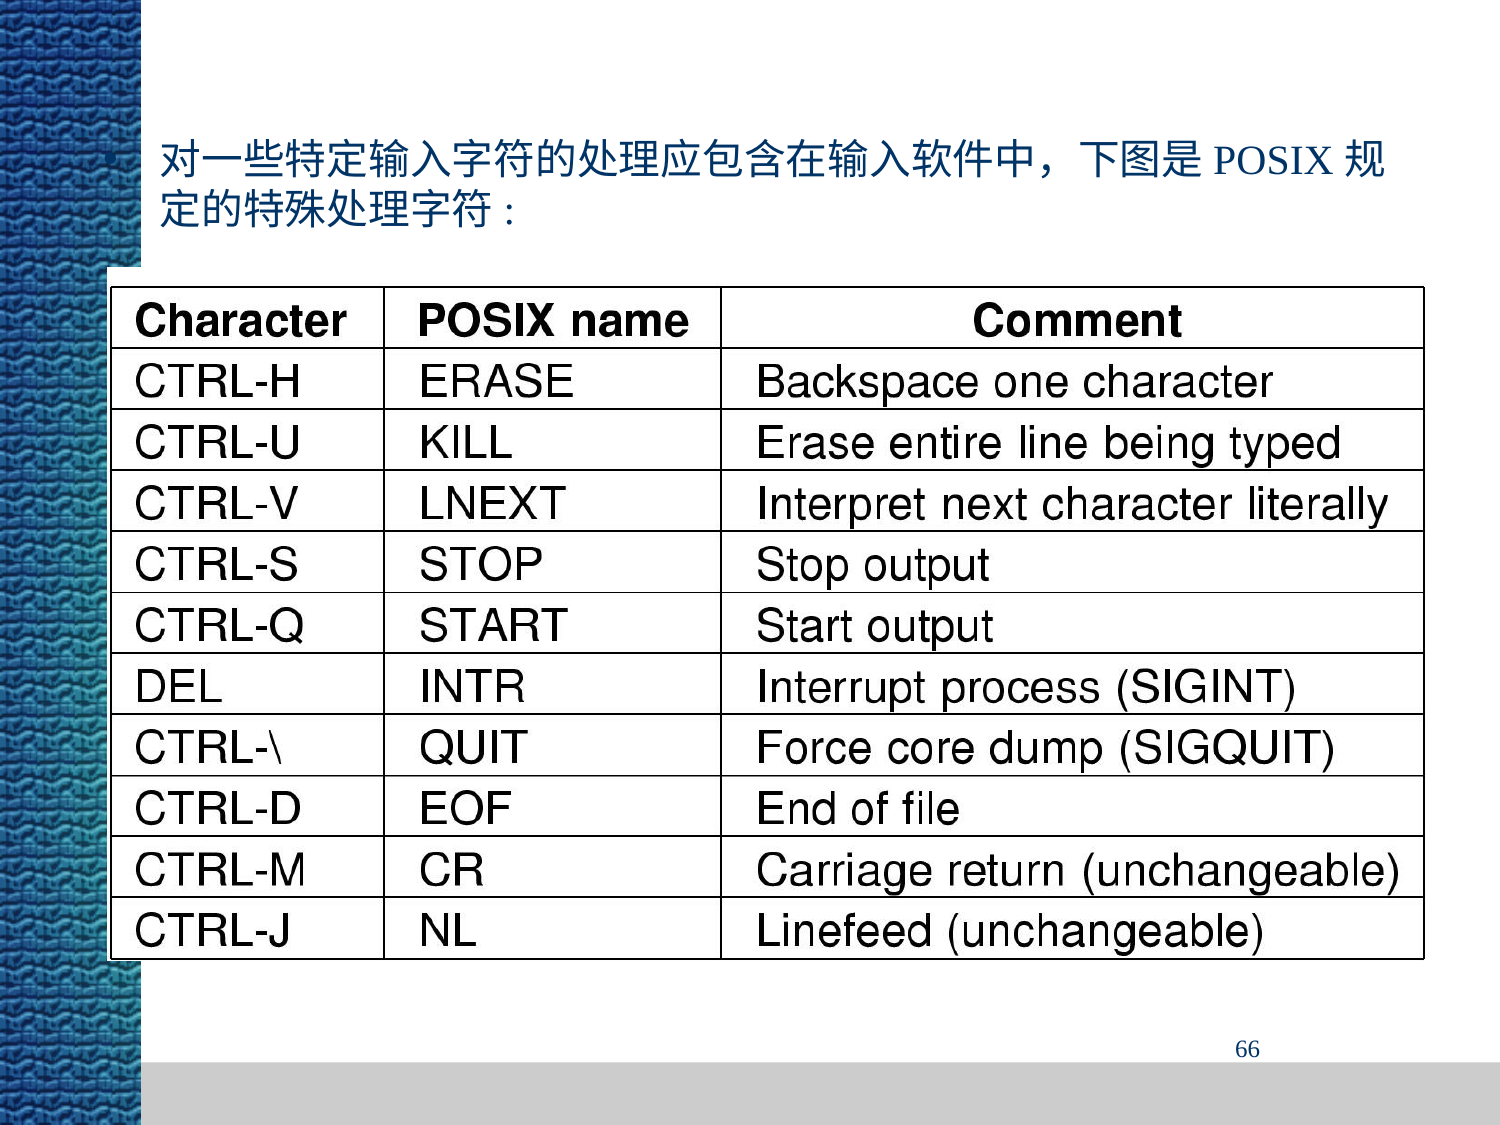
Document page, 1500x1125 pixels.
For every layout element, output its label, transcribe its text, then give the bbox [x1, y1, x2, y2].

text_box 对一些特定输入字符的处理应包含在输入软件中，下图是POSIX规定的特殊处理字符: [88, 125, 1431, 241]
picture [0, 0, 1431, 1125]
text_box 66 [1025, 1024, 1275, 1100]
